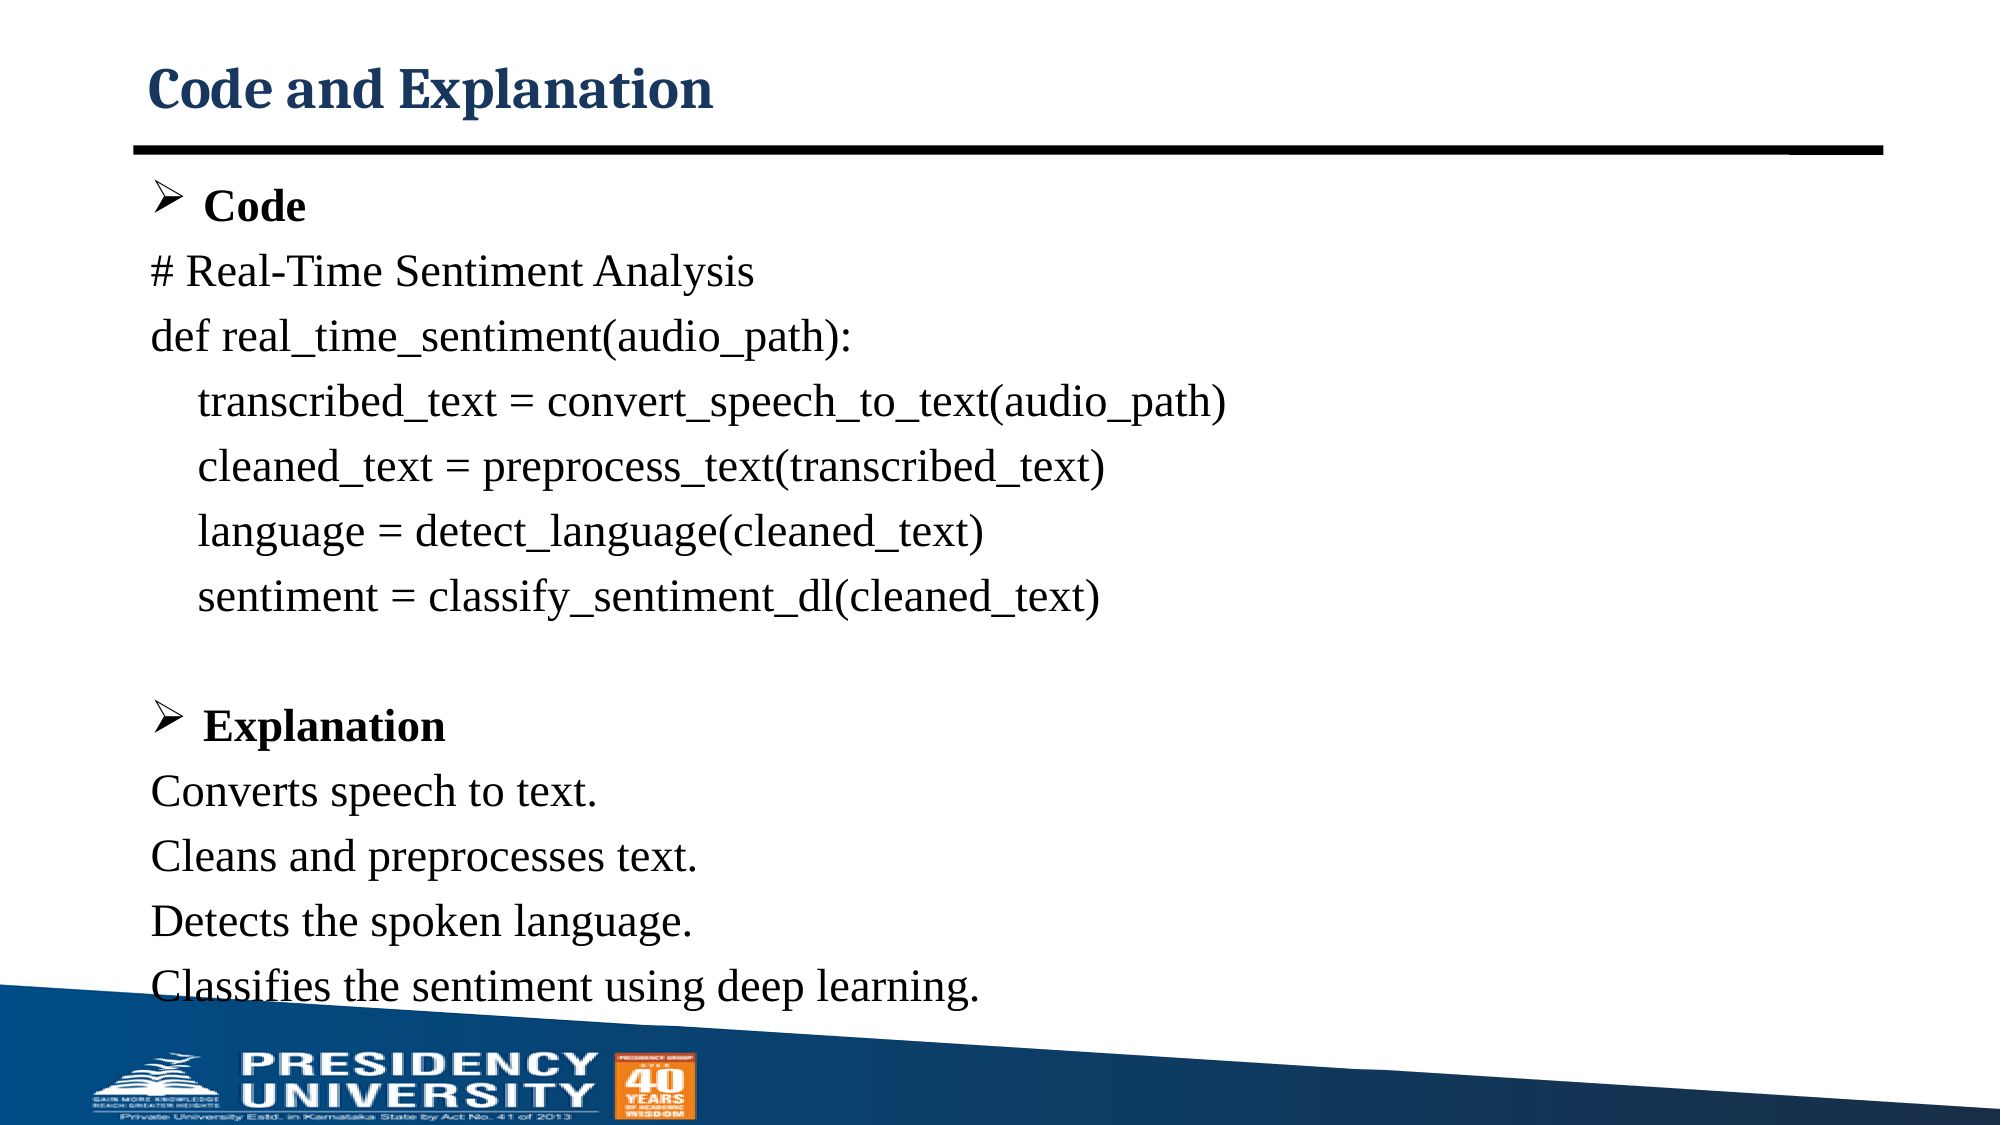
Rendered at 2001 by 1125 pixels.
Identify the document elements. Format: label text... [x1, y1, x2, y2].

title Code and Explanation [133, 45, 1884, 125]
picture [0, 982, 2000, 1125]
list Code # Real-Time Sentiment Analysis def real_time_sentiment(audio_path): transcribed_text = convert_speech_to_text(audio_path) cleaned_text = preprocess_text(transcribed_text) language = detect_language(cleaned_text) sentiment = classify_sentiment_dl(cleaned_text) Explanation Converts speech to text. Cleans and preprocesses text. Detects the spoken language. Classifies the sentiment using deep learning. [135, 167, 1886, 1027]
